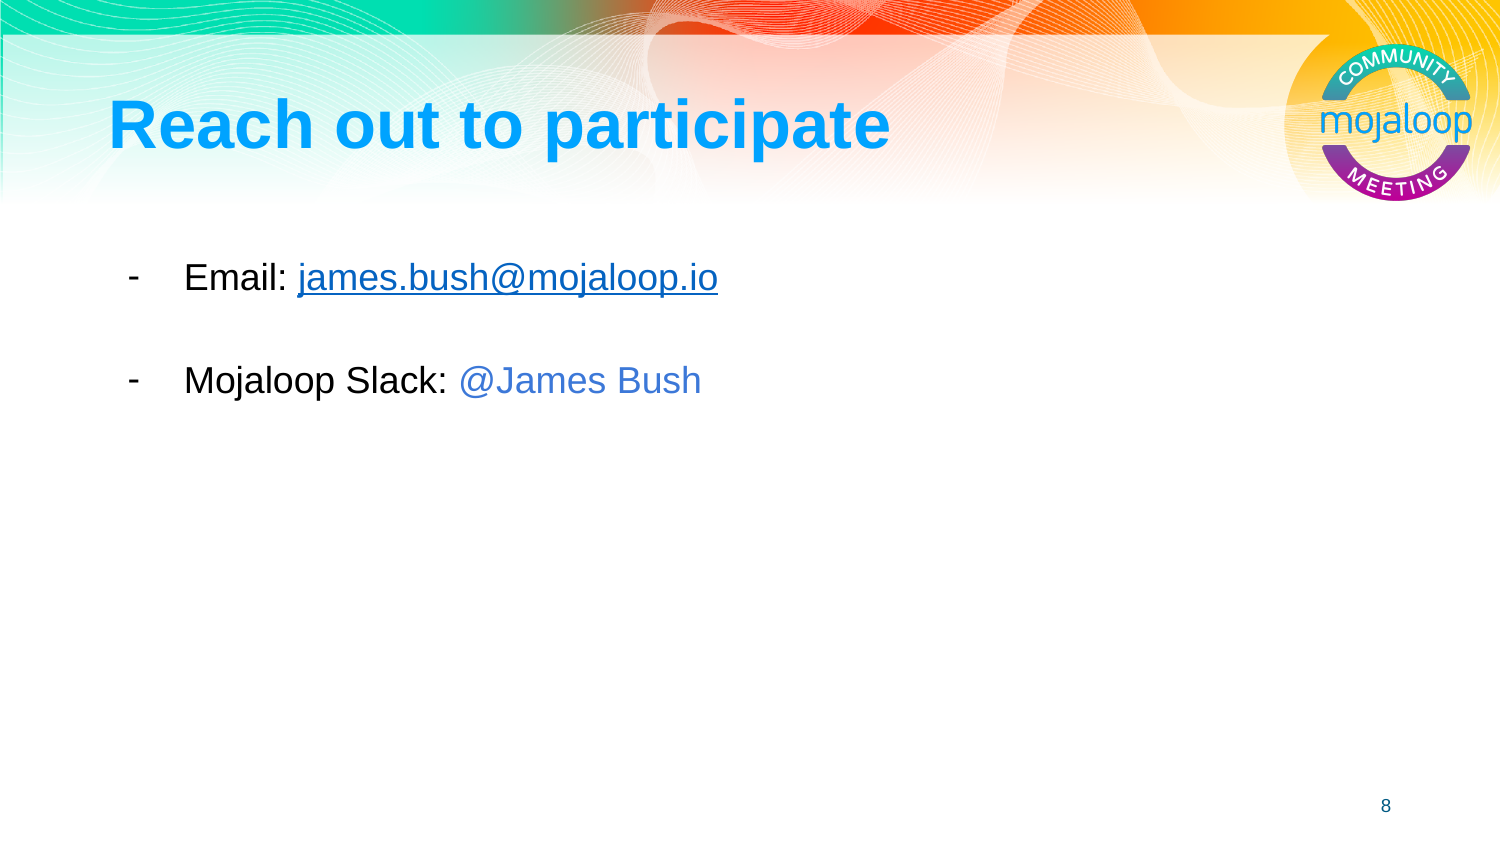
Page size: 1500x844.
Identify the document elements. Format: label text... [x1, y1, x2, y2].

list Email: james.bush@mojaloop.io Mojaloop Slack: @James Bush [103, 243, 1397, 798]
picture [0, 0, 1500, 844]
slide_number ‹#› [1059, 782, 1397, 827]
title Reach out to participate [103, 44, 1264, 208]
